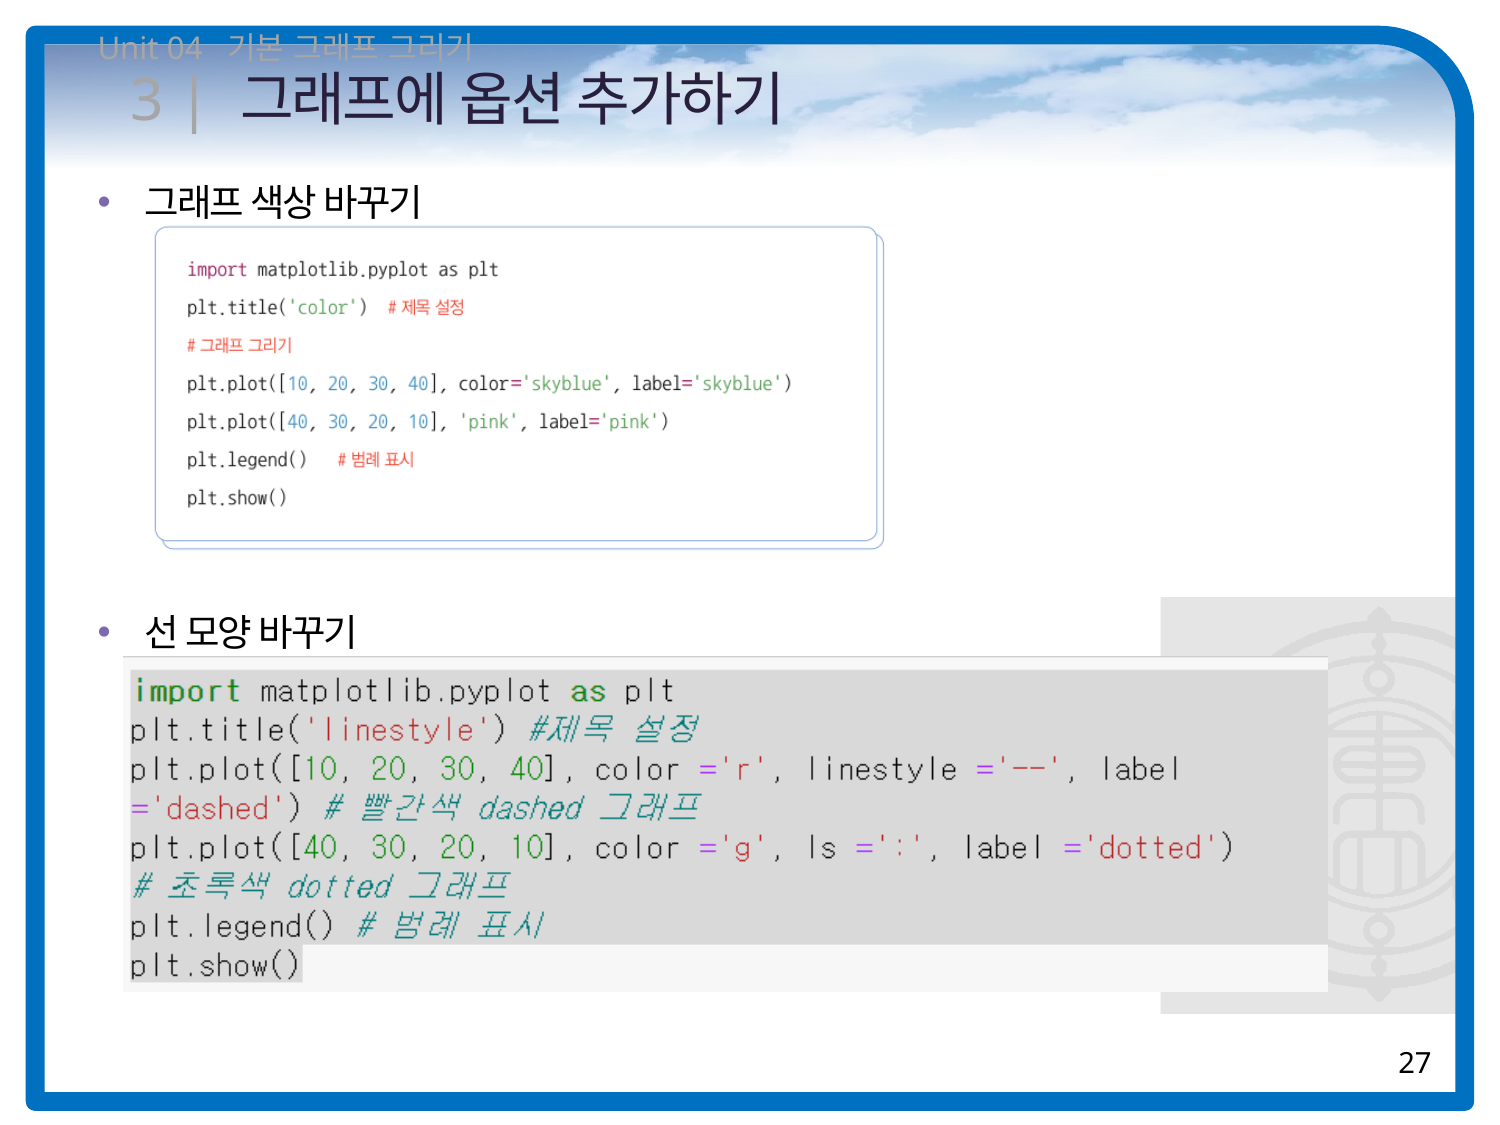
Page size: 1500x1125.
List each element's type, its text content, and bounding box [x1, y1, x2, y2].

text_box 그래프 색상 바꾸기 선 모양 바꾸기 [82, 148, 1402, 662]
text_box 3 | 그래프에 옵션 추가하기 [0, 54, 983, 140]
text_box Unit 04 기본 그래프 그리기 [82, 0, 1133, 74]
picture [147, 221, 893, 557]
picture [123, 656, 1328, 992]
